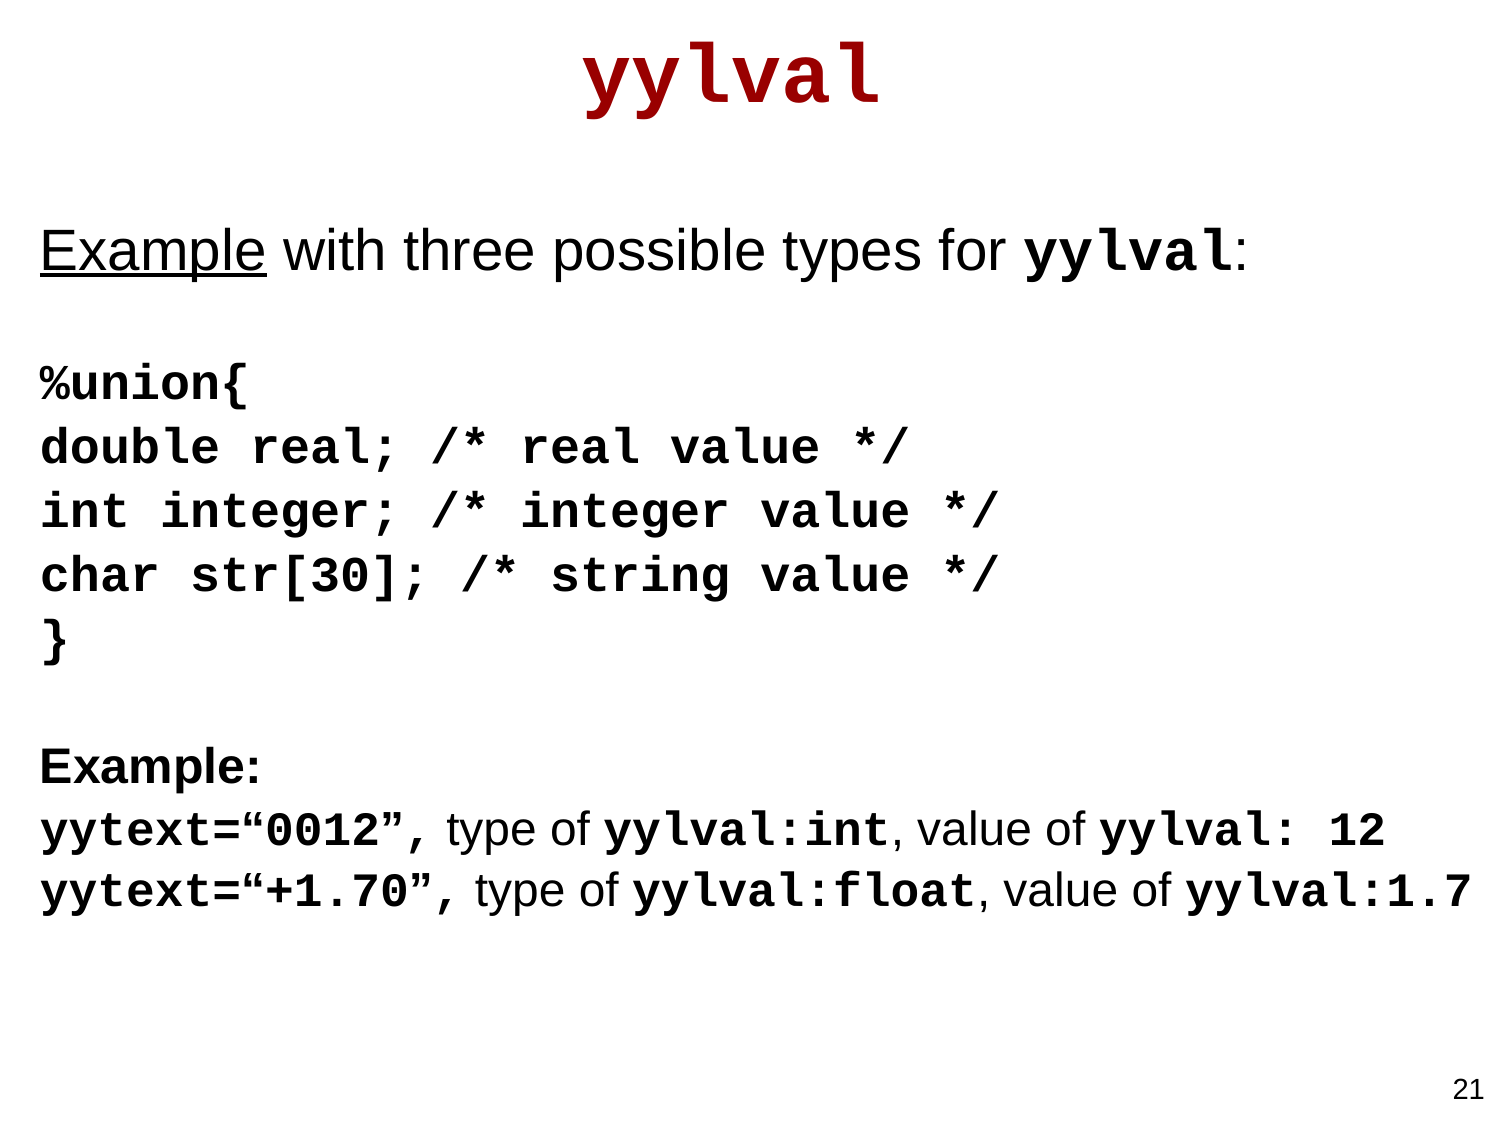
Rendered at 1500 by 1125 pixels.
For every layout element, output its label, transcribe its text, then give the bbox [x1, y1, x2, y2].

list Example with three possible types for yylval: %union{ double real; /* real value */ int integer; /* integer value */ char str[30]; /* string value */ } Example: yytext=“0012”, type of yylval:int, value of yylval: 12 yytext=“+1.70”, type of yylval:float, value of yylval:1.7 [24, 212, 1500, 1005]
title yylval [37, 0, 1425, 138]
slide_number 21 [1149, 1062, 1500, 1113]
